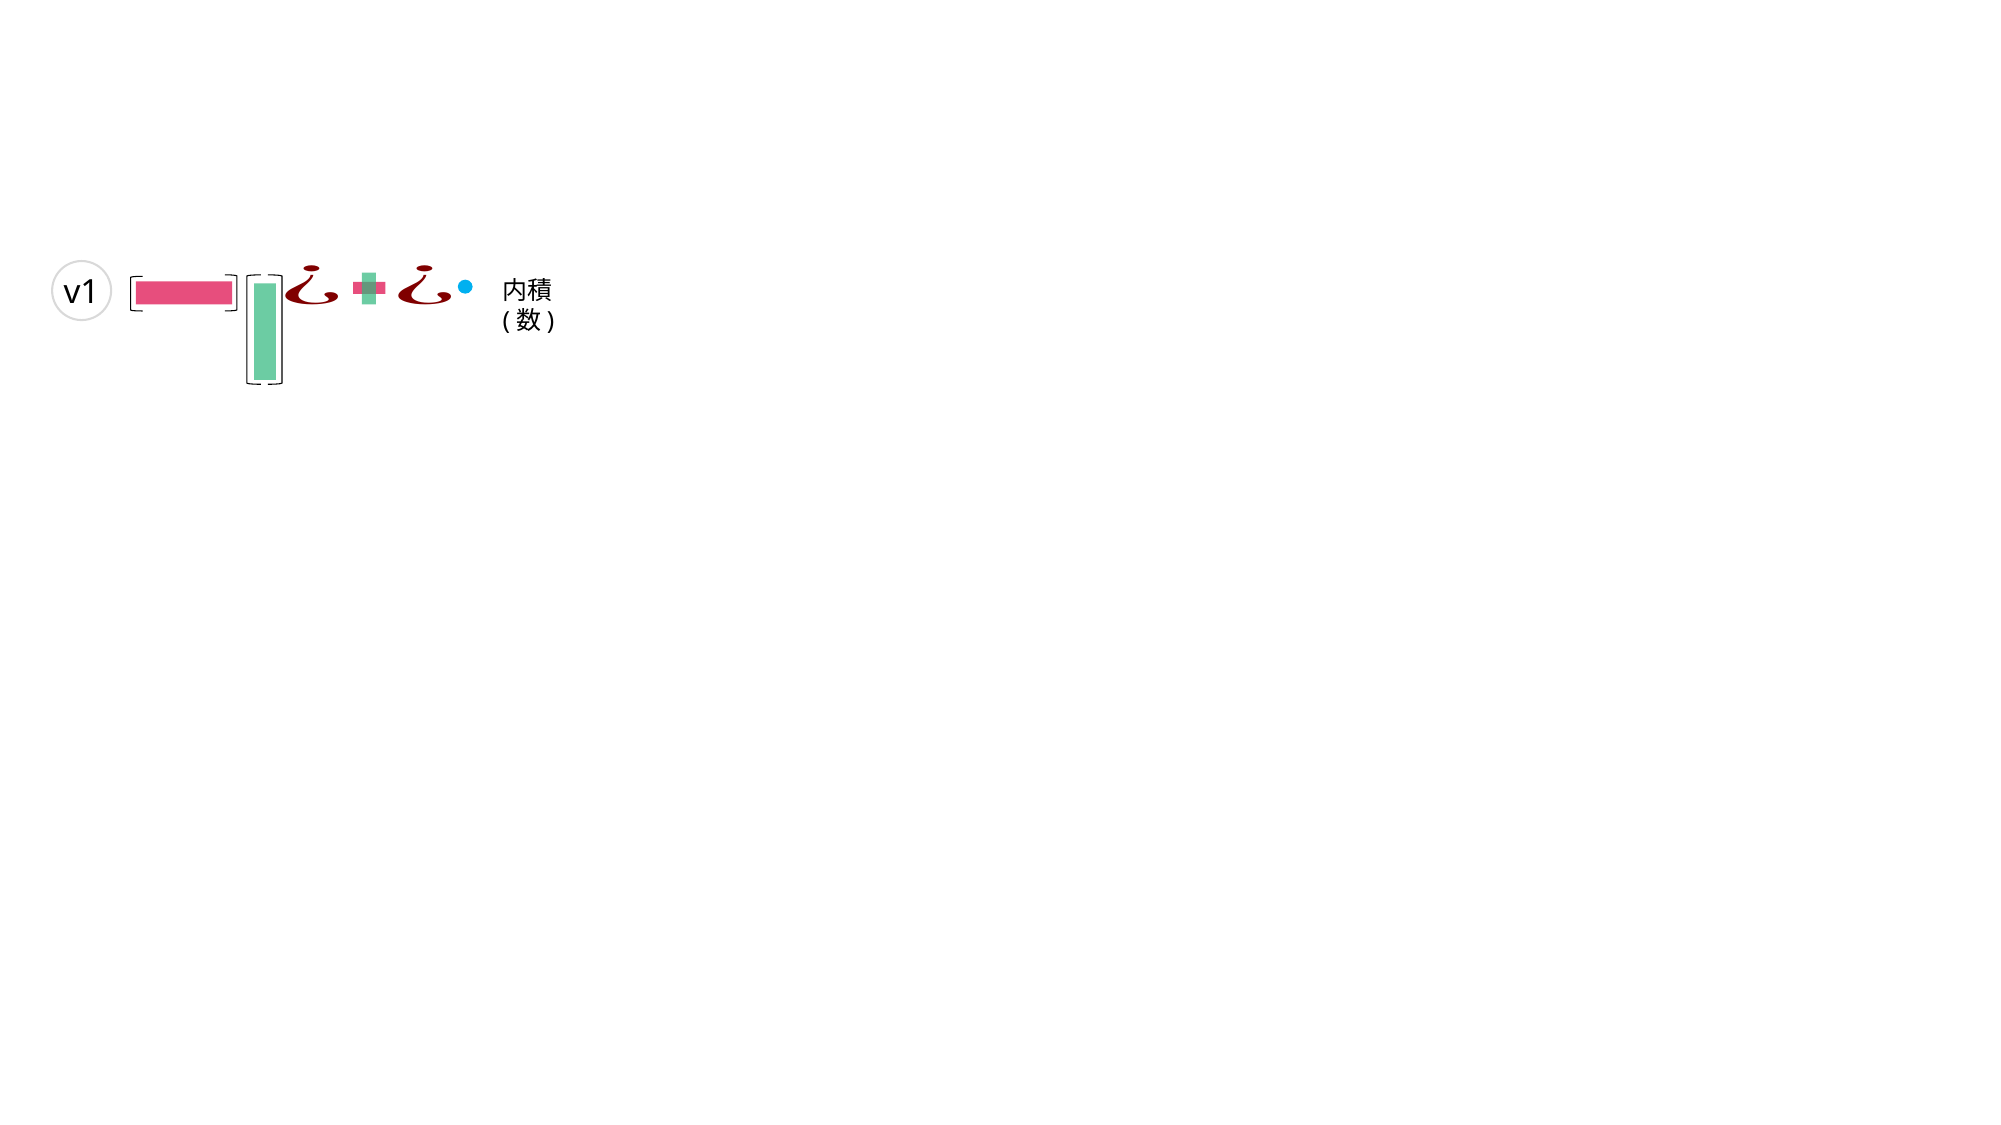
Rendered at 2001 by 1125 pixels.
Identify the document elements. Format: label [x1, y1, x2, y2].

text_box [52, 260, 616, 385]
